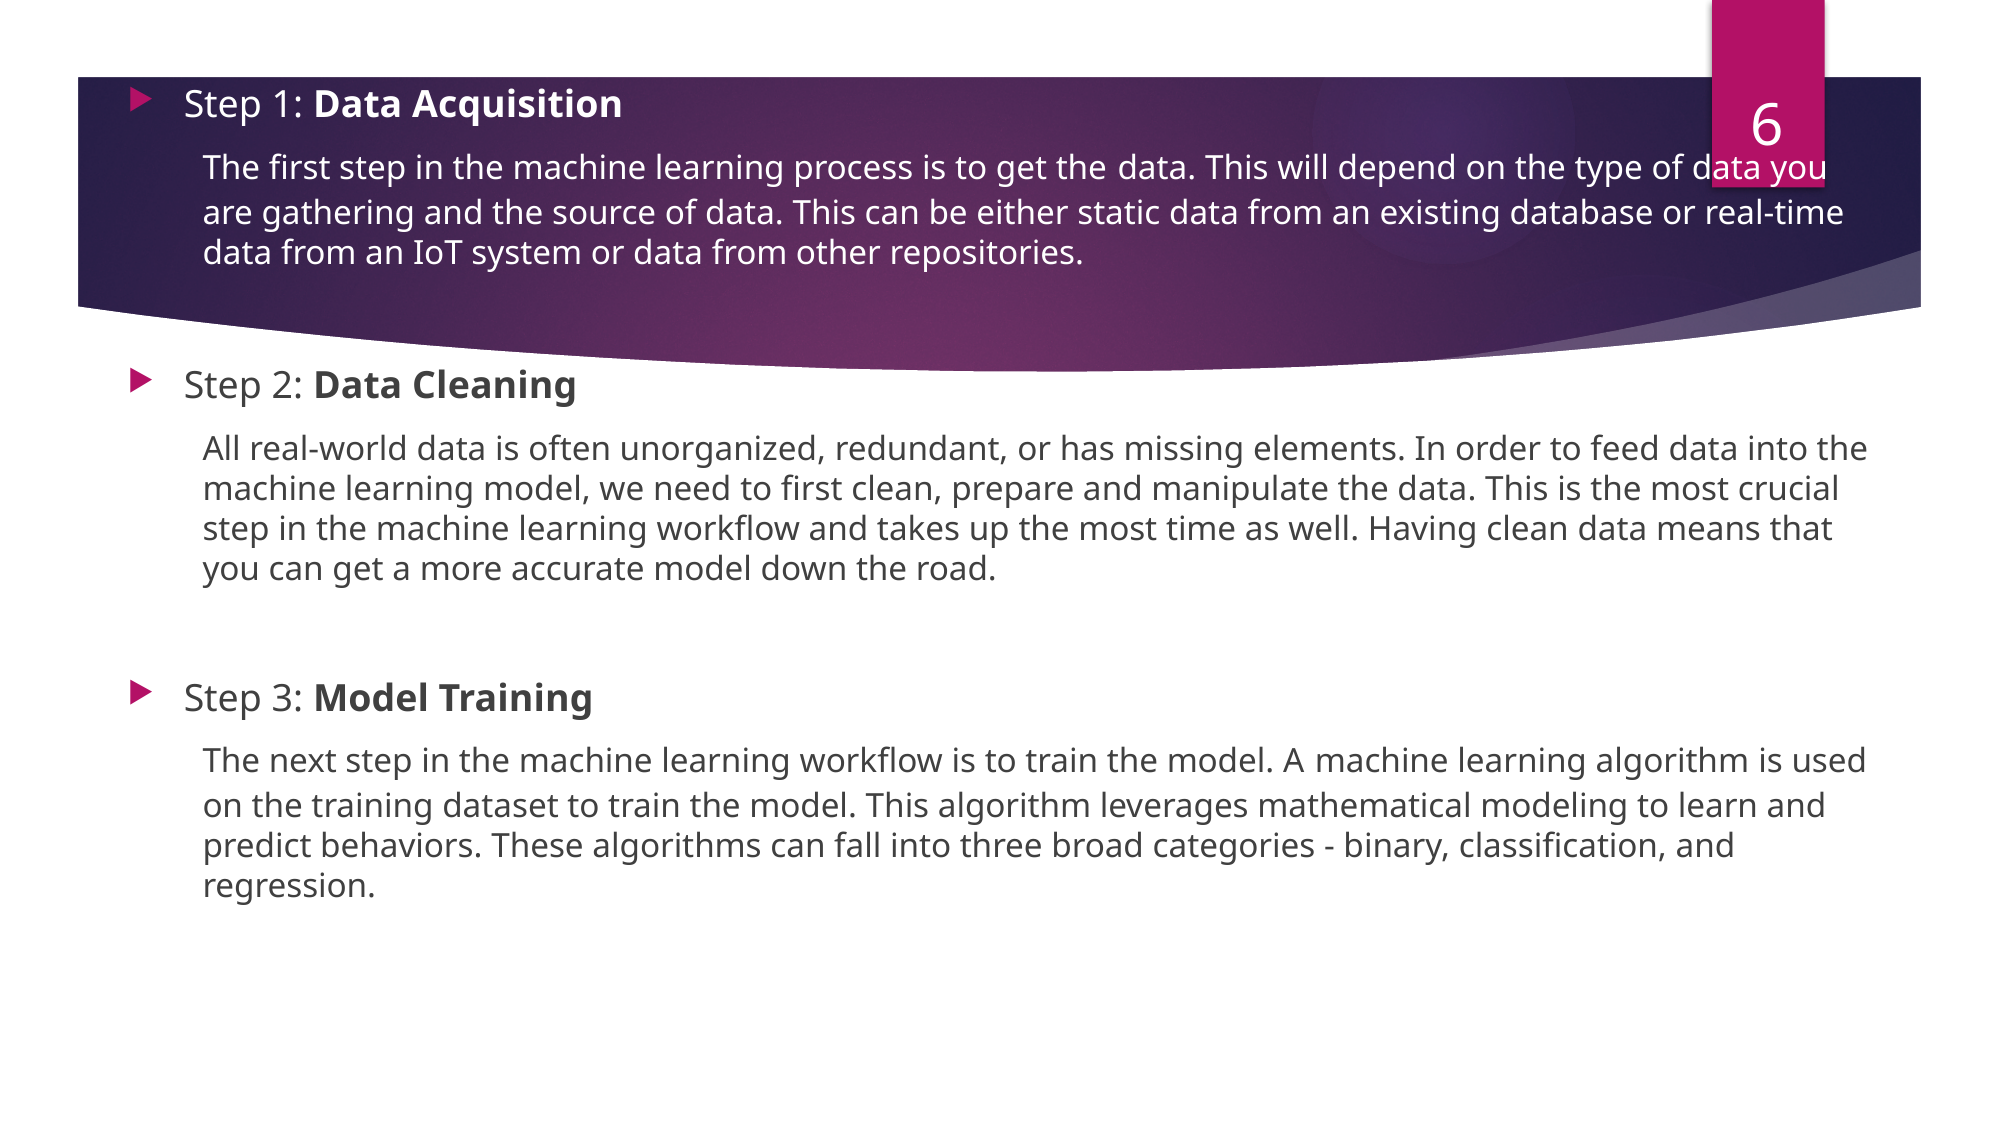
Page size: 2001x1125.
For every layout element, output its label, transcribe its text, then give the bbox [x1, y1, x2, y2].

slide_number 6 [1698, 48, 1836, 175]
list Step 1: Data Acquisition The first step in the machine learning process is to get the data. This will depend on the type of data you are gathering and the source of data. This can be either static data from an existing database or real-time data from an IoT system or data from other repositories. Step 2: Data Cleaning All real-world data is often unorganized, redundant, or has missing elements. In order to feed data into the machine learning model, we need to first clean, prepare and manipulate the data. This is the most crucial step in the machine learning workflow and takes up the most time as well. Having clean data means that you can get a more accurate model down the road. Step 3: Model Training The next step in the machine learning workflow is to train the model. A machine learning algorithm is used on the training dataset to train the model. This algorithm leverages mathematical modeling to learn and predict behaviors. These algorithms can fall into three broad categories - binary, classification, and regression. [112, 72, 1888, 1021]
